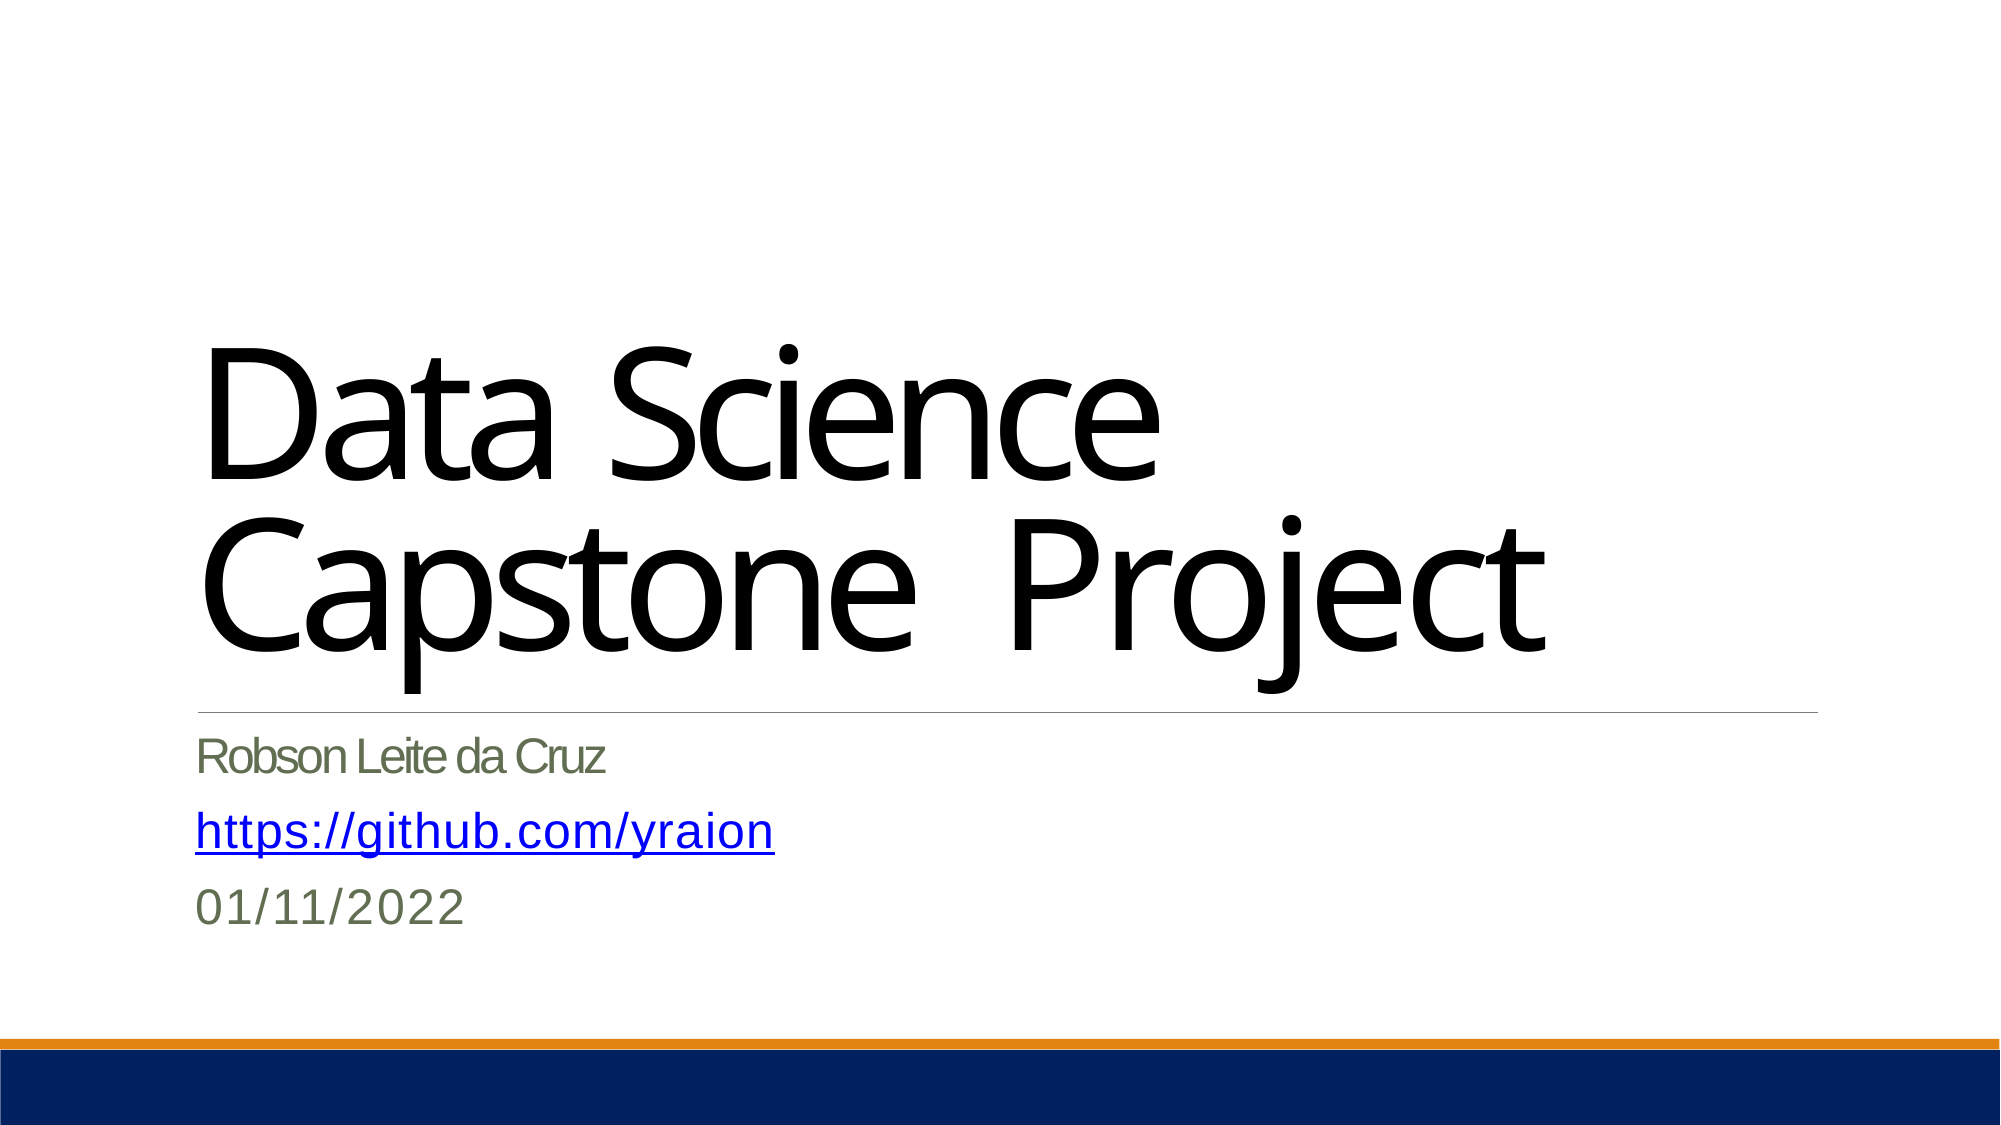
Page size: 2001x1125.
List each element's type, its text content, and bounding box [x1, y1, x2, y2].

text_box Robson Leite da Cruz https://github.com/yraion 01/11/2022 [192, 705, 1159, 935]
list Data Science Capstone Project [192, 266, 1808, 983]
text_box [0, 1038, 2000, 1125]
